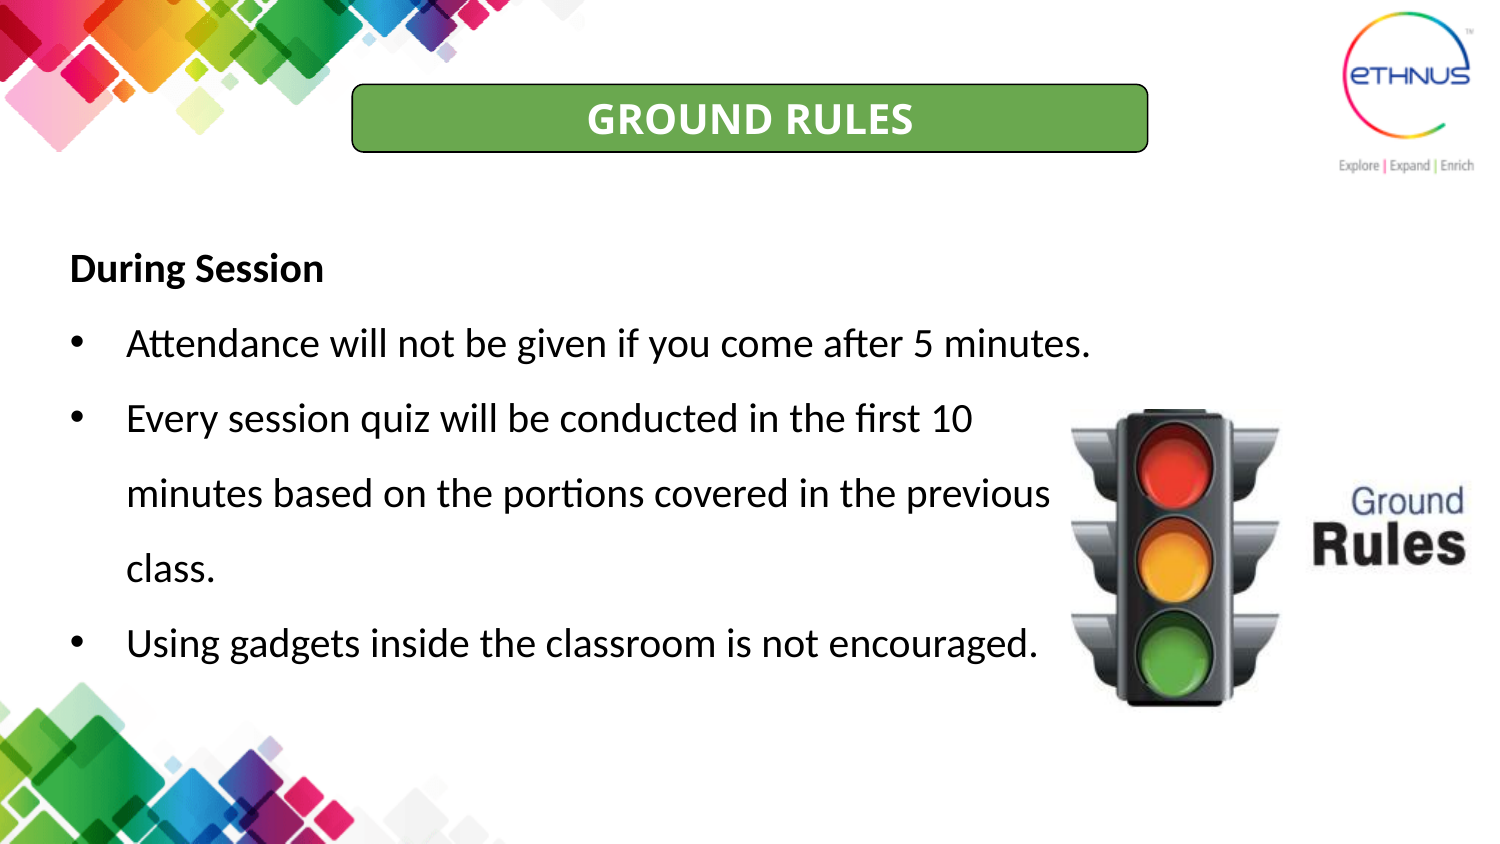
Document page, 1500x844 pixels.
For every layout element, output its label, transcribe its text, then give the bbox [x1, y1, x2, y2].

picture [1070, 409, 1476, 713]
picture [0, 0, 585, 153]
picture [0, 667, 732, 844]
text_box GROUND RULES [589, 84, 1148, 153]
picture [1327, 0, 1500, 182]
list During Session Attendance will not be given if you come after 5 minutes. Every session quiz will be conducted in the first 10 minutes based on the portions covered in the previous class. Using gadgets inside the classroom is not encouraged. [54, 201, 1123, 619]
